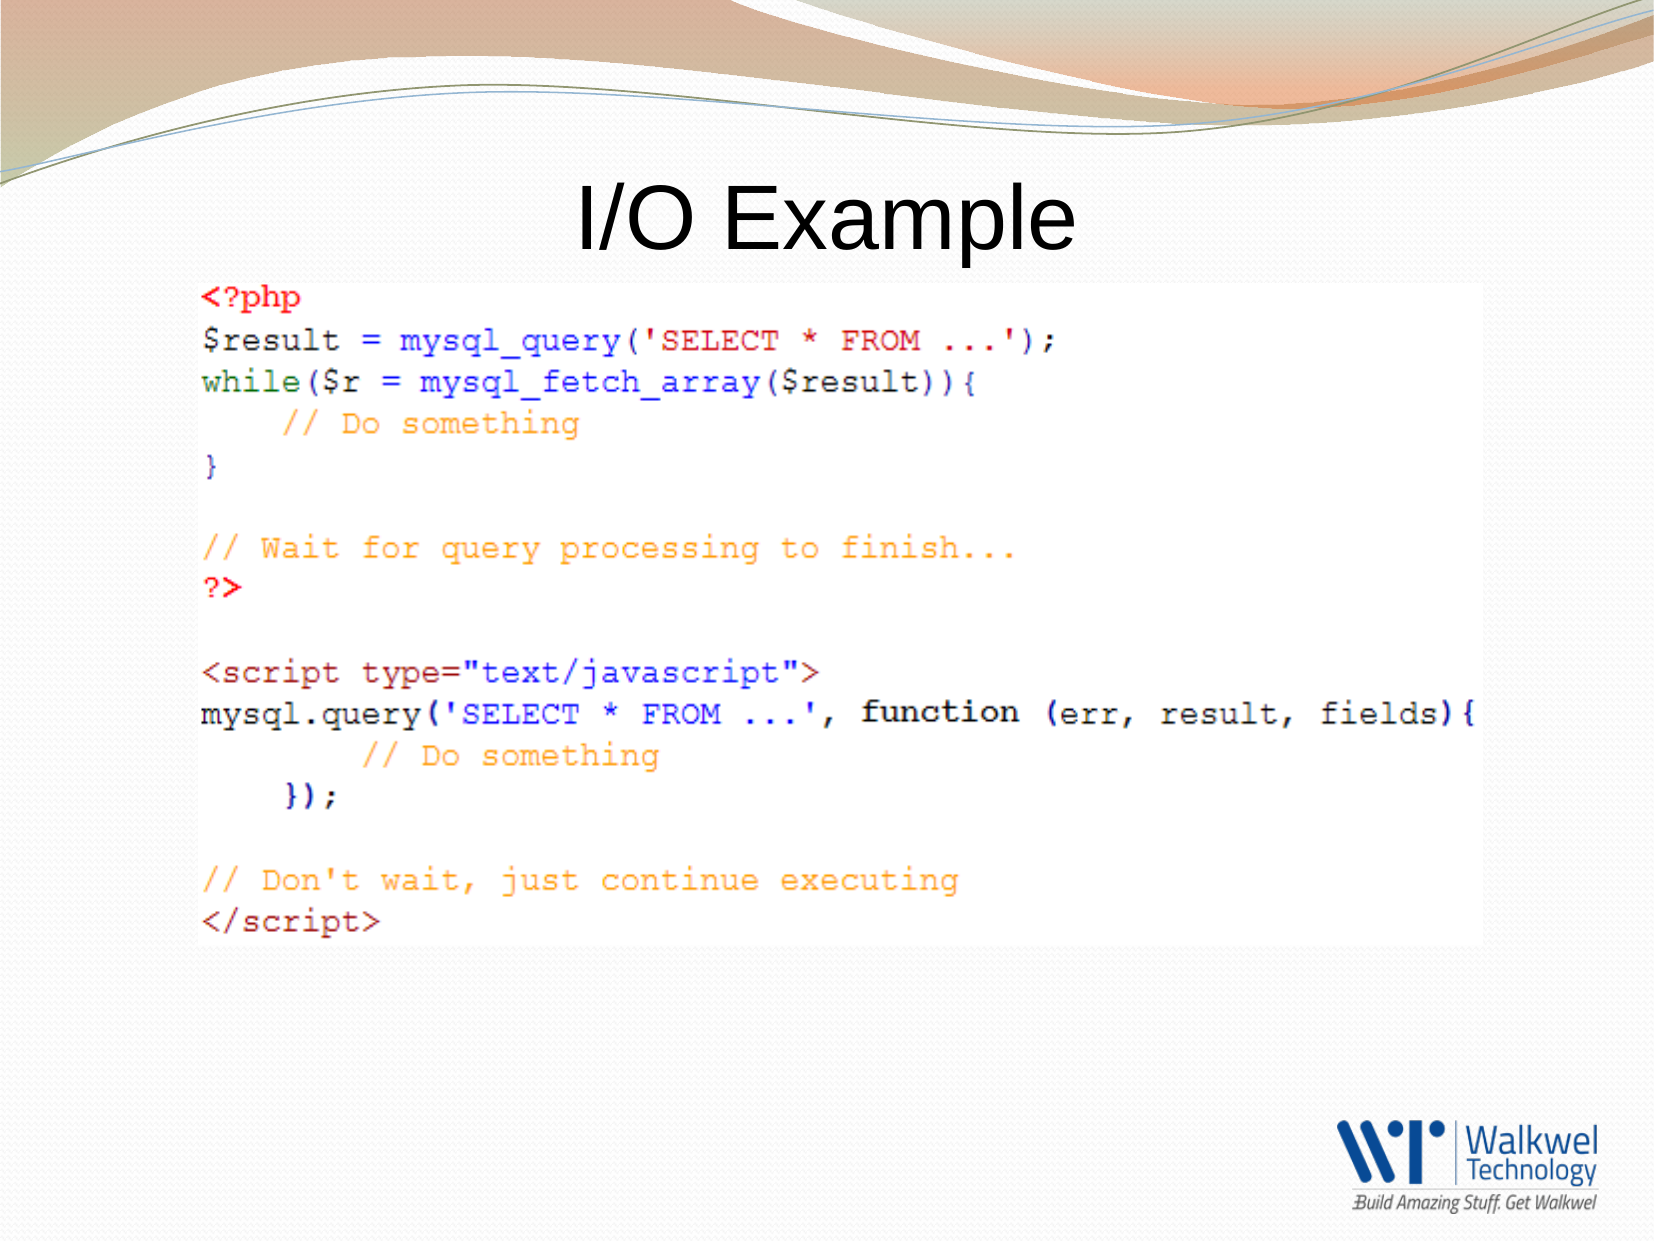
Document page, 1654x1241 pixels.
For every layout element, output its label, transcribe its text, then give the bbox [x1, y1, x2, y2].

picture [1335, 1117, 1601, 1214]
picture [198, 283, 1484, 946]
text_box I/O Example [82, 109, 1571, 317]
